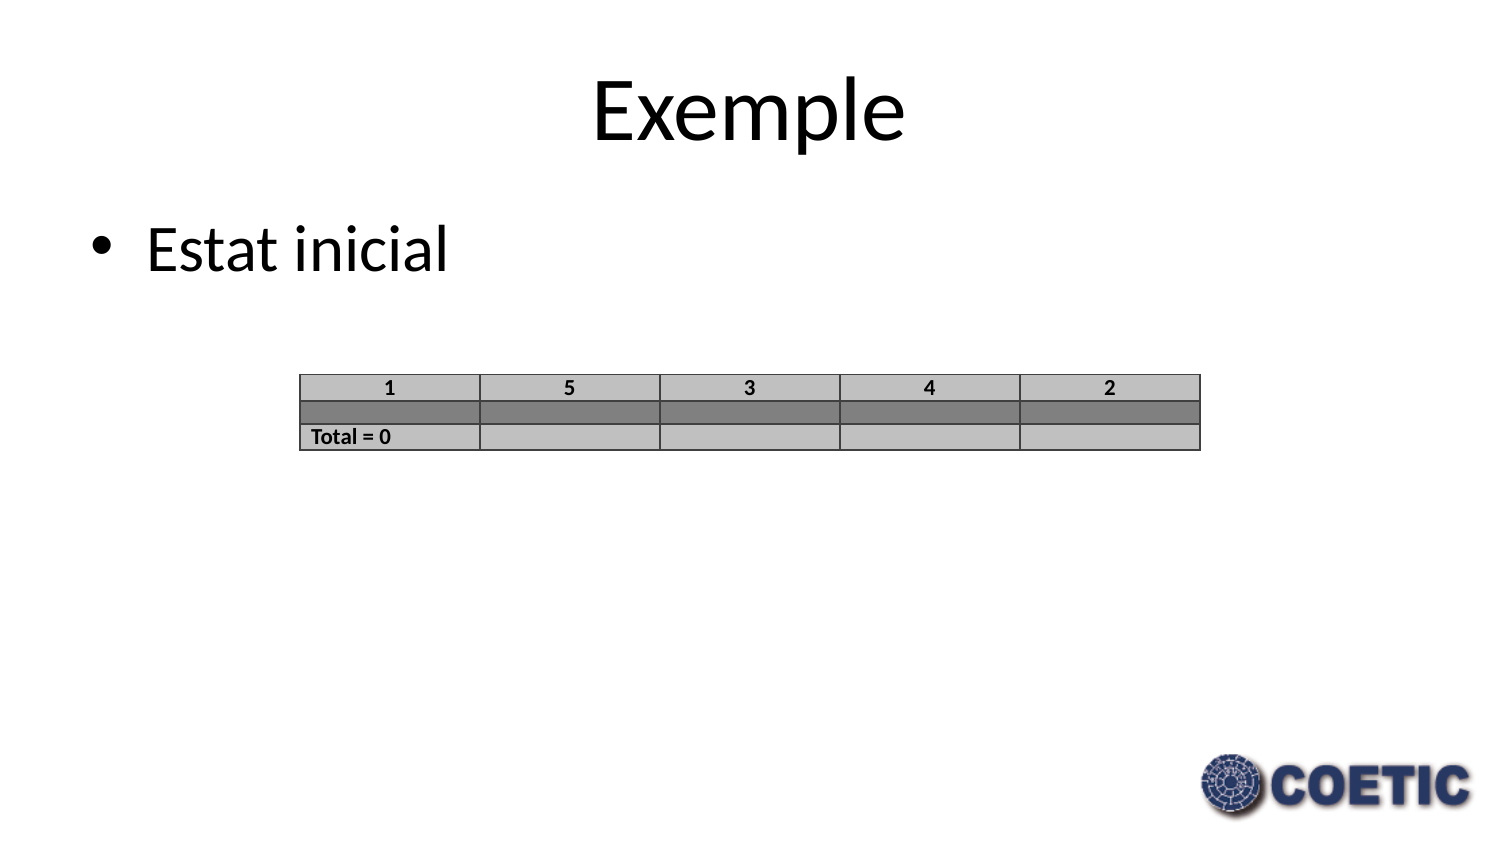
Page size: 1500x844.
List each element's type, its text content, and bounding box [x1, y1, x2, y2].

table_header 5 [481, 375, 659, 400]
table_header 4 [841, 375, 1019, 400]
table_cell [481, 402, 659, 423]
table_cell [301, 402, 479, 423]
picture [1187, 749, 1483, 824]
table_cell [481, 425, 659, 449]
table_cell [841, 402, 1019, 423]
table_cell Total = 0 [301, 425, 479, 449]
table_cell [841, 425, 1019, 449]
table_header 3 [661, 375, 839, 400]
table_header 1 [301, 375, 479, 400]
list Estat inicial [75, 196, 1425, 754]
table_cell [661, 402, 839, 423]
table_header 2 [1021, 375, 1199, 400]
title Exemple [75, 33, 1425, 175]
table_cell [661, 425, 839, 449]
table_cell [1021, 425, 1199, 449]
table_cell [1021, 402, 1199, 423]
